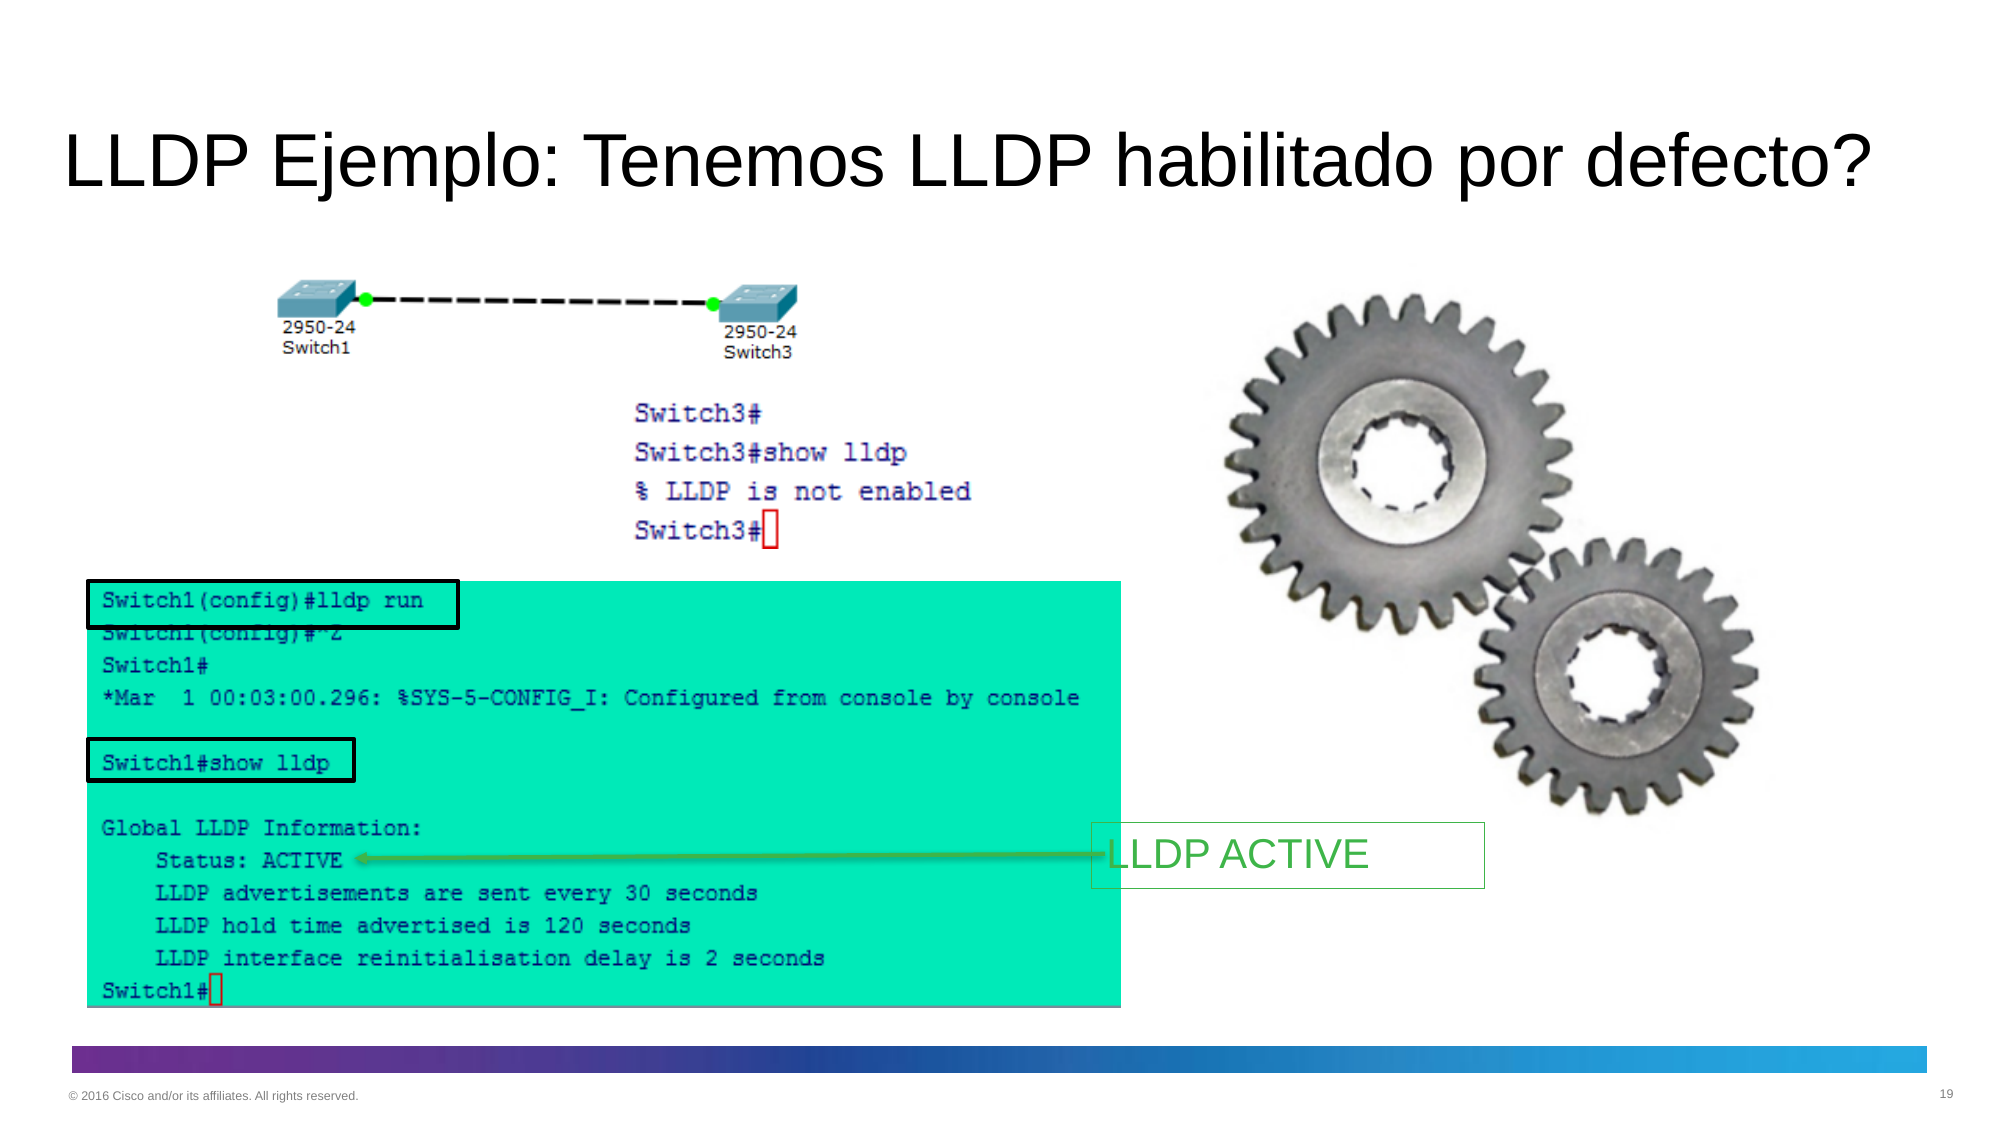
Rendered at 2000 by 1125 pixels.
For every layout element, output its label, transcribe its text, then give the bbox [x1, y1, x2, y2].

title LLDP Ejemplo: Tenemos LLDP habilitado por defecto? [50, 70, 1929, 209]
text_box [353, 853, 1106, 859]
picture [234, 263, 990, 549]
text_box LLDP ACTIVE [1125, 822, 1485, 889]
picture [1195, 263, 1779, 834]
picture [87, 580, 1121, 1008]
picture [72, 1046, 1927, 1073]
